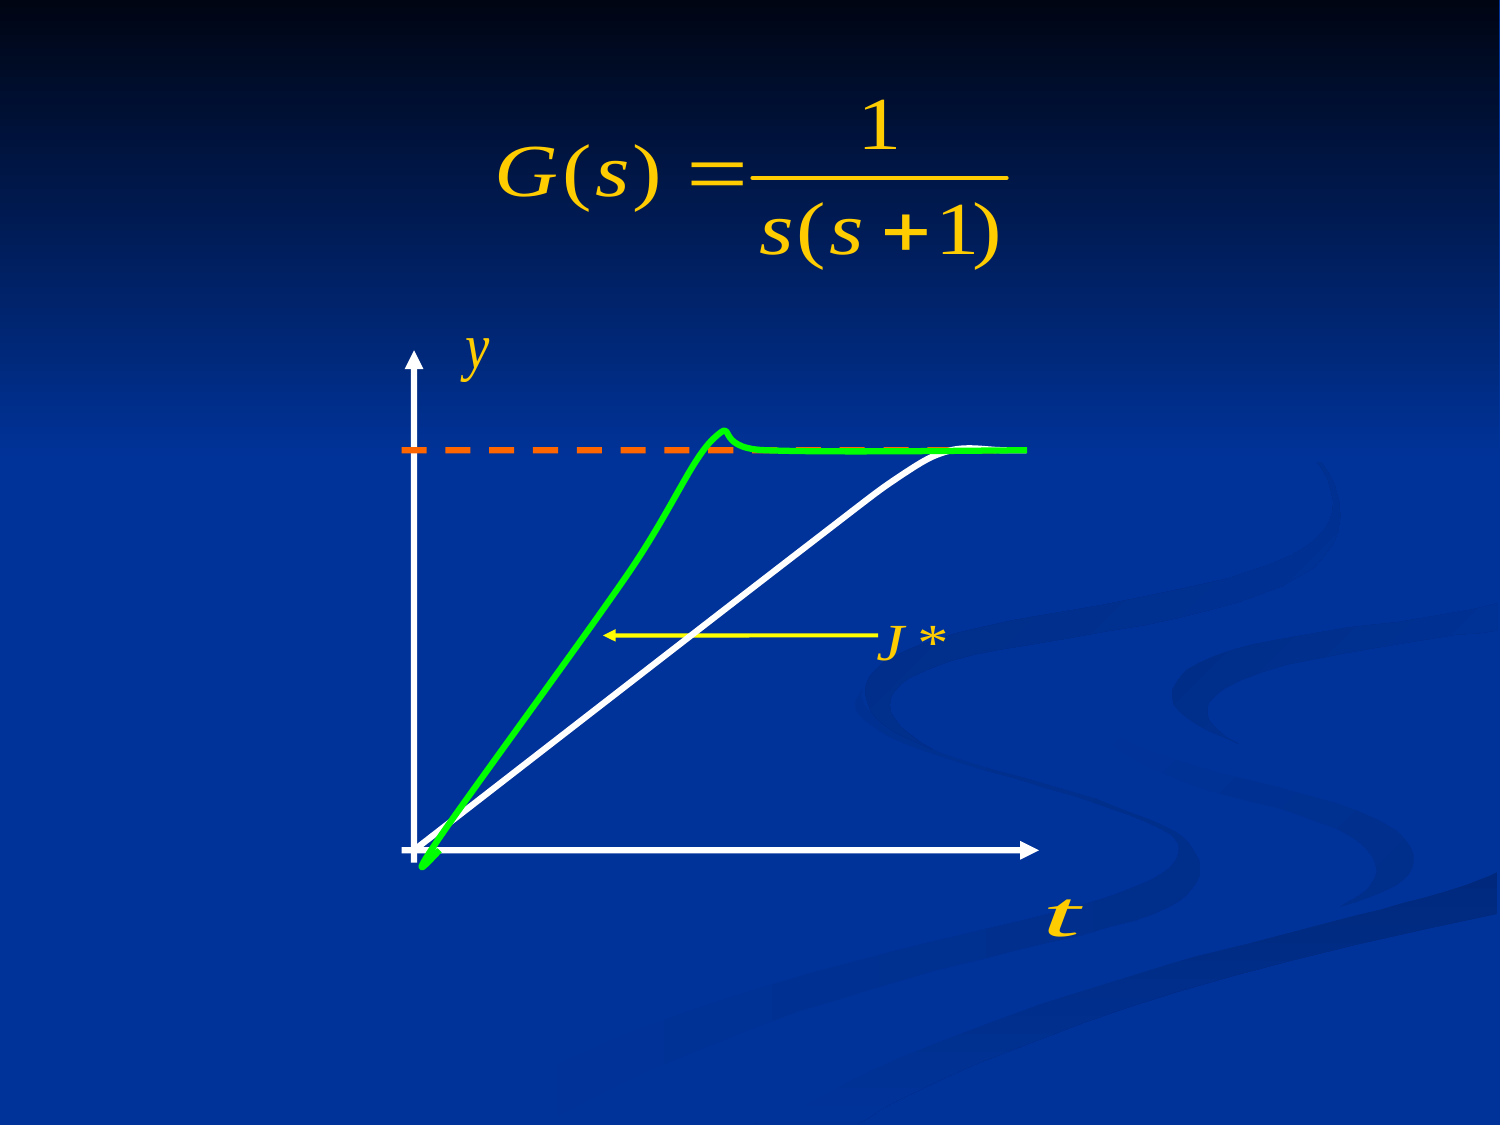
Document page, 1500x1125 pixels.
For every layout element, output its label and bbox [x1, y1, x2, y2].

text_box [451, 324, 501, 392]
list [74, 262, 1426, 1006]
text_box [421, 430, 1028, 868]
text_box [407, 350, 421, 450]
text_box [440, 844, 1040, 857]
text_box [863, 612, 953, 671]
text_box [413, 823, 448, 851]
text_box [483, 77, 1016, 280]
text_box [1026, 887, 1096, 949]
